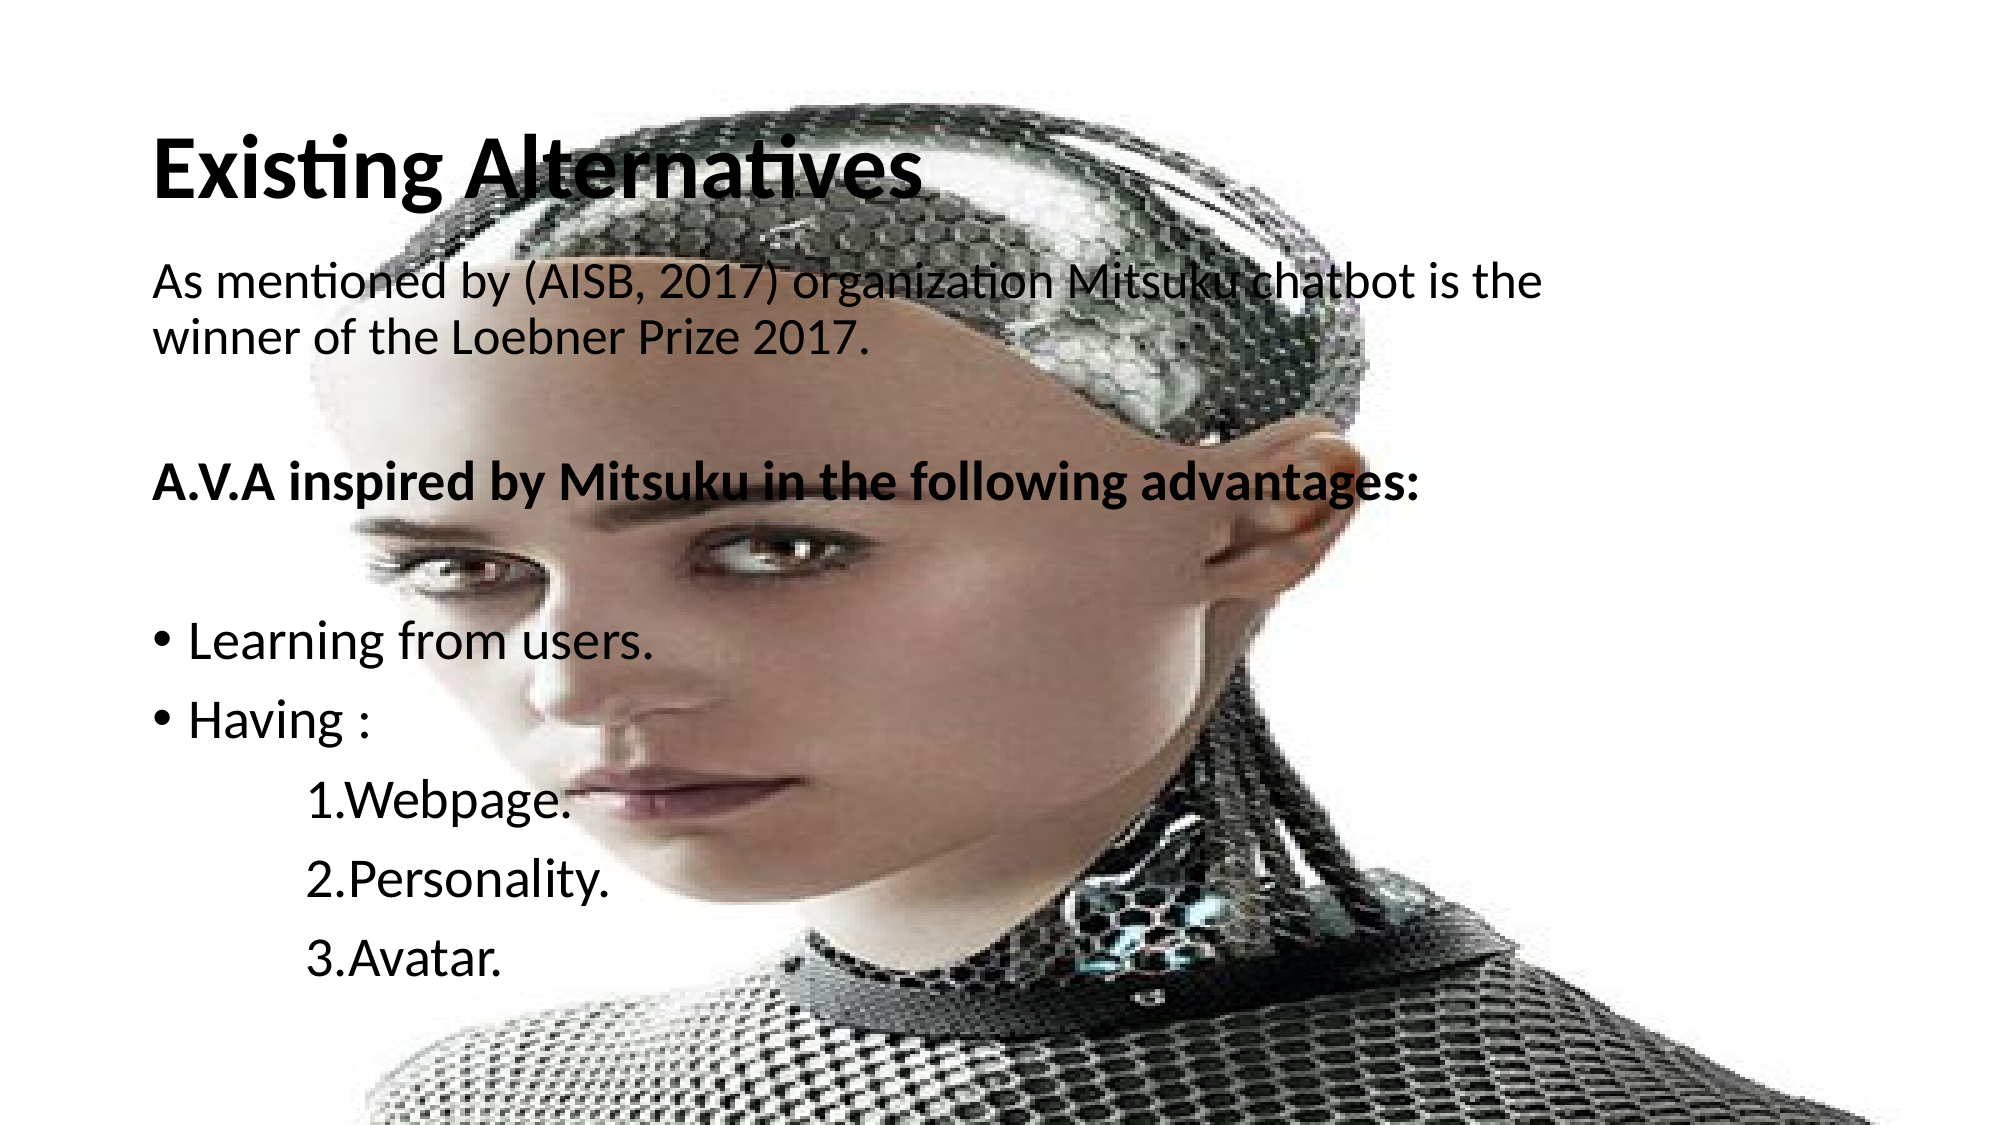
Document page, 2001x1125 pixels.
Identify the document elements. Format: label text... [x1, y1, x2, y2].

list As mentioned by (AISB, 2017) organization Mitsuku chatbot is the winner of the Loebner Prize 2017. A.V.A inspired by Mitsuku in the following advantages: Learning from users. Having : 1.Webpage. 2.Personality. 3.Avatar. [137, 245, 1561, 1070]
title Existing Alternatives [137, 59, 1863, 278]
picture [0, 0, 2001, 1125]
